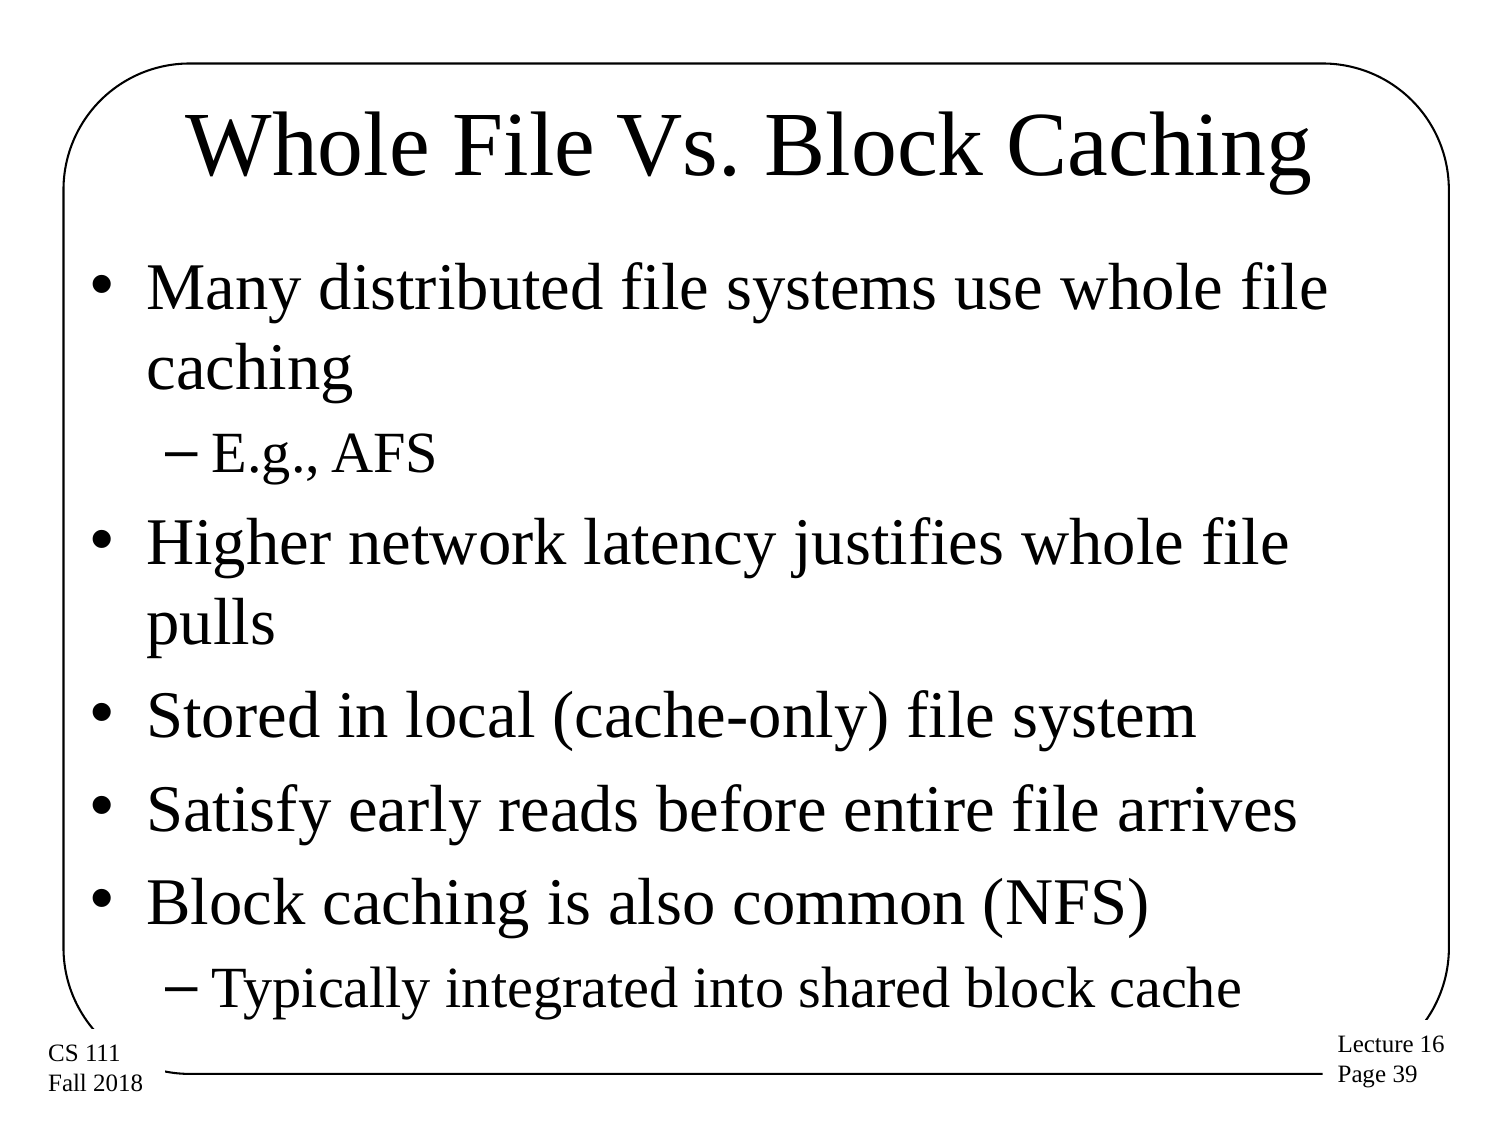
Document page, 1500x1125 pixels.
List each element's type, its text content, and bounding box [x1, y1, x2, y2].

title Whole File Vs. Block Caching [74, 44, 1426, 233]
list Many distributed file systems use whole file caching E.g., AFS Higher network latency justifies whole file pulls Stored in local (cache-only) file system Satisfy early reads before entire file arrives Block caching is also common (NFS) Typically integrated into shared block cache [74, 235, 1426, 979]
